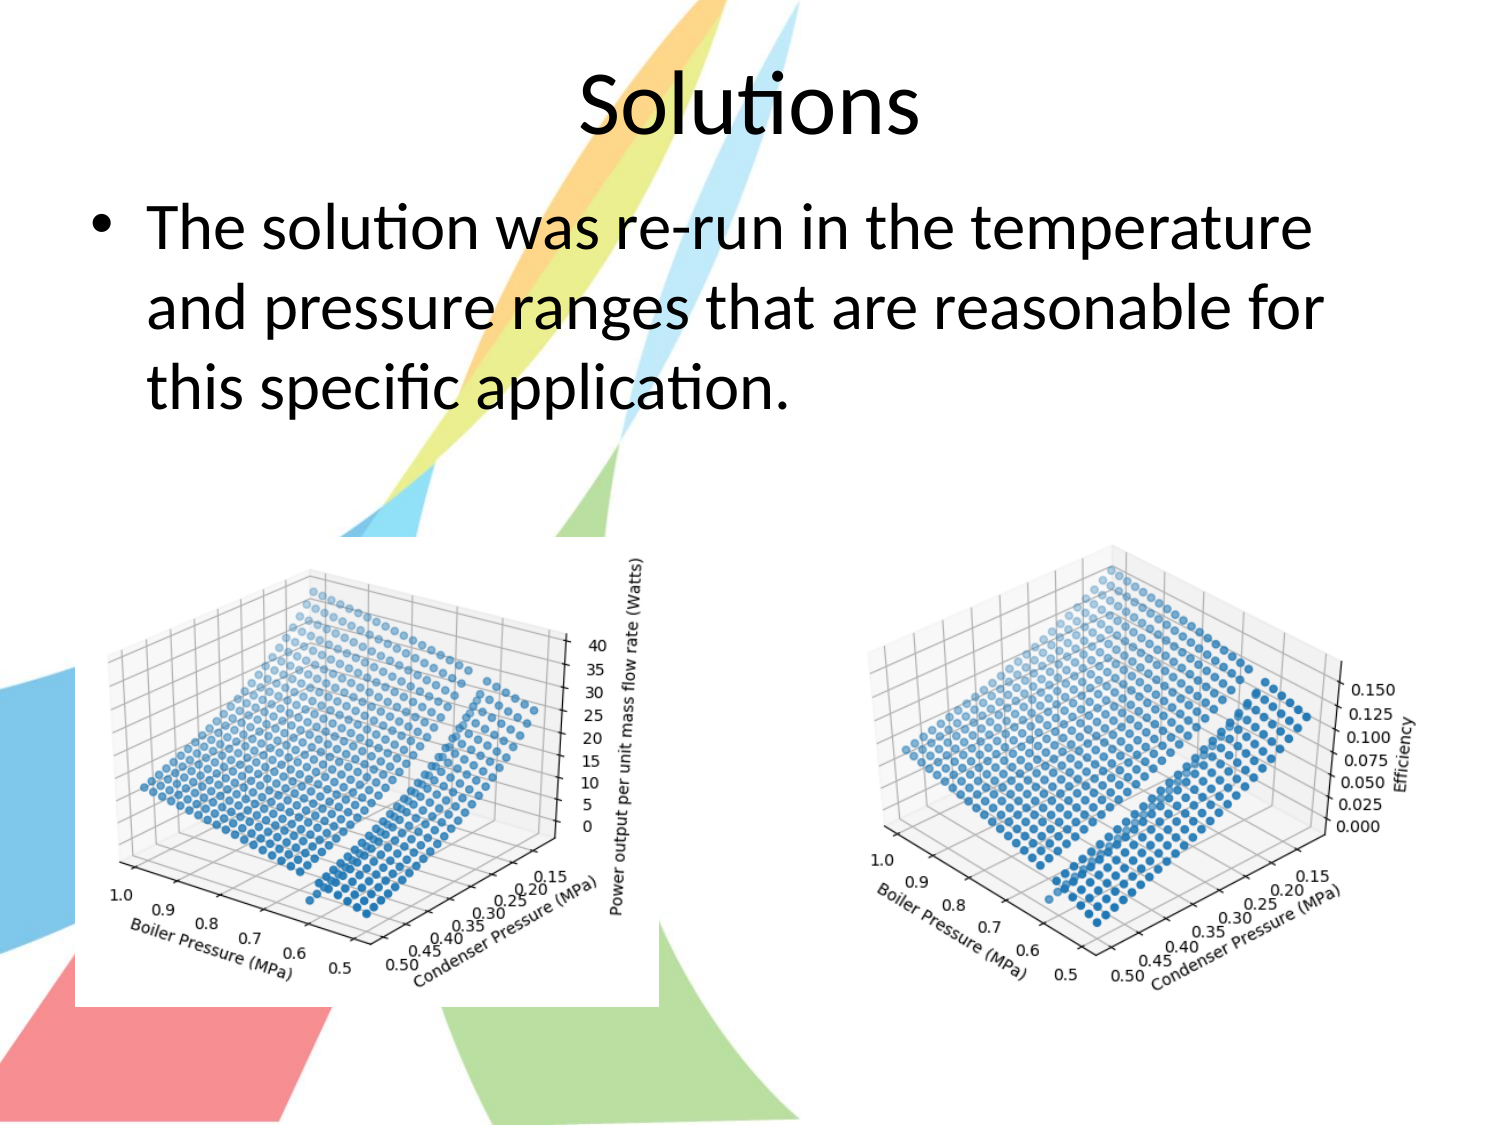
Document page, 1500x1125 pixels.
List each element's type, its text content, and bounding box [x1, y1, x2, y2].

picture [0, 0, 1500, 1125]
list The solution was re-run in the temperature and pressure ranges that are reasonable for this specific application. [75, 174, 1425, 425]
title Solutions [75, 45, 1425, 150]
